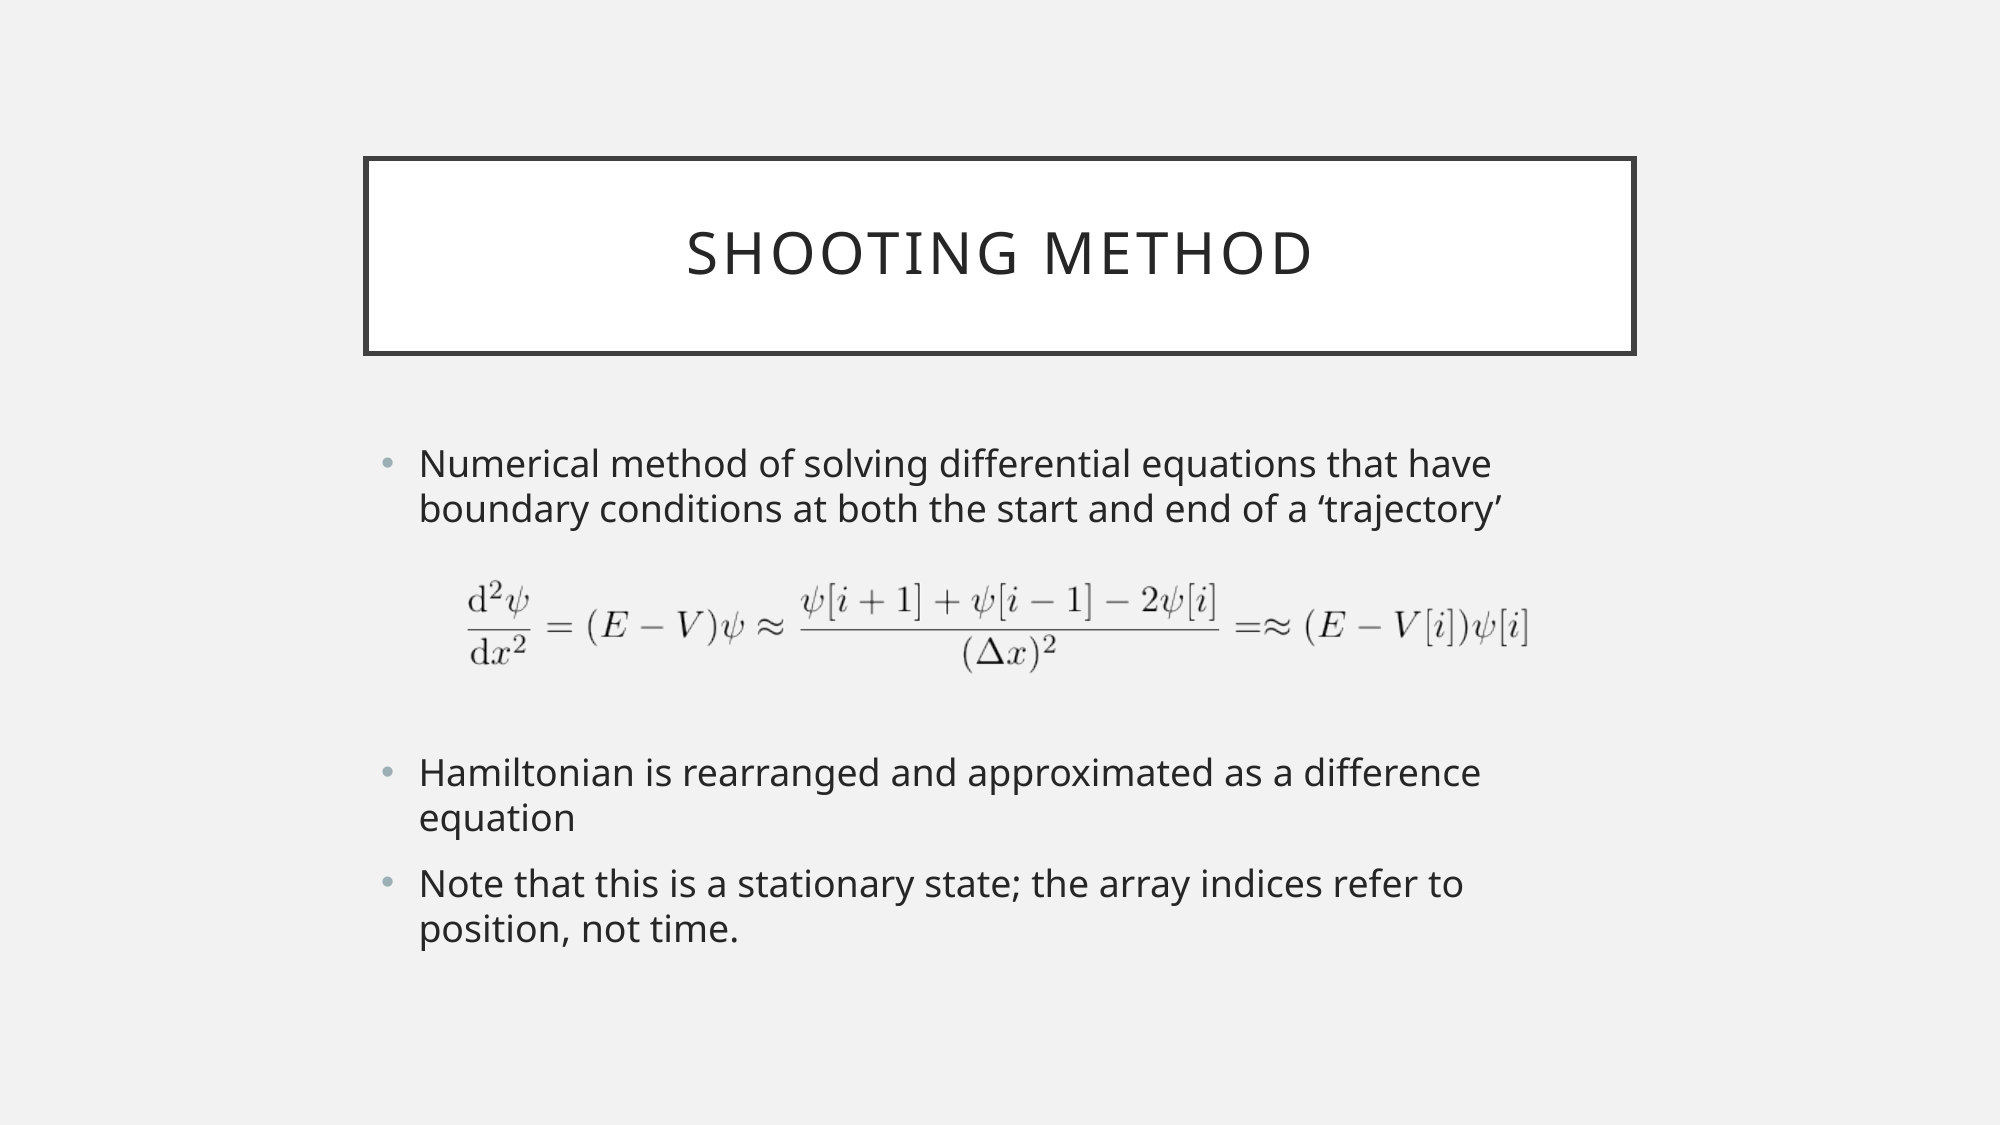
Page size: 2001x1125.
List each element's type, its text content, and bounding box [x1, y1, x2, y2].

title Shooting method [363, 156, 1637, 356]
picture [447, 556, 1553, 709]
list Numerical method of solving differential equations that have boundary conditions at both the start and end of a ‘trajectory’ Hamiltonian is rearranged and approximated as a difference equation Note that this is a stationary state; the array indices refer to position, not time. [366, 432, 1634, 942]
